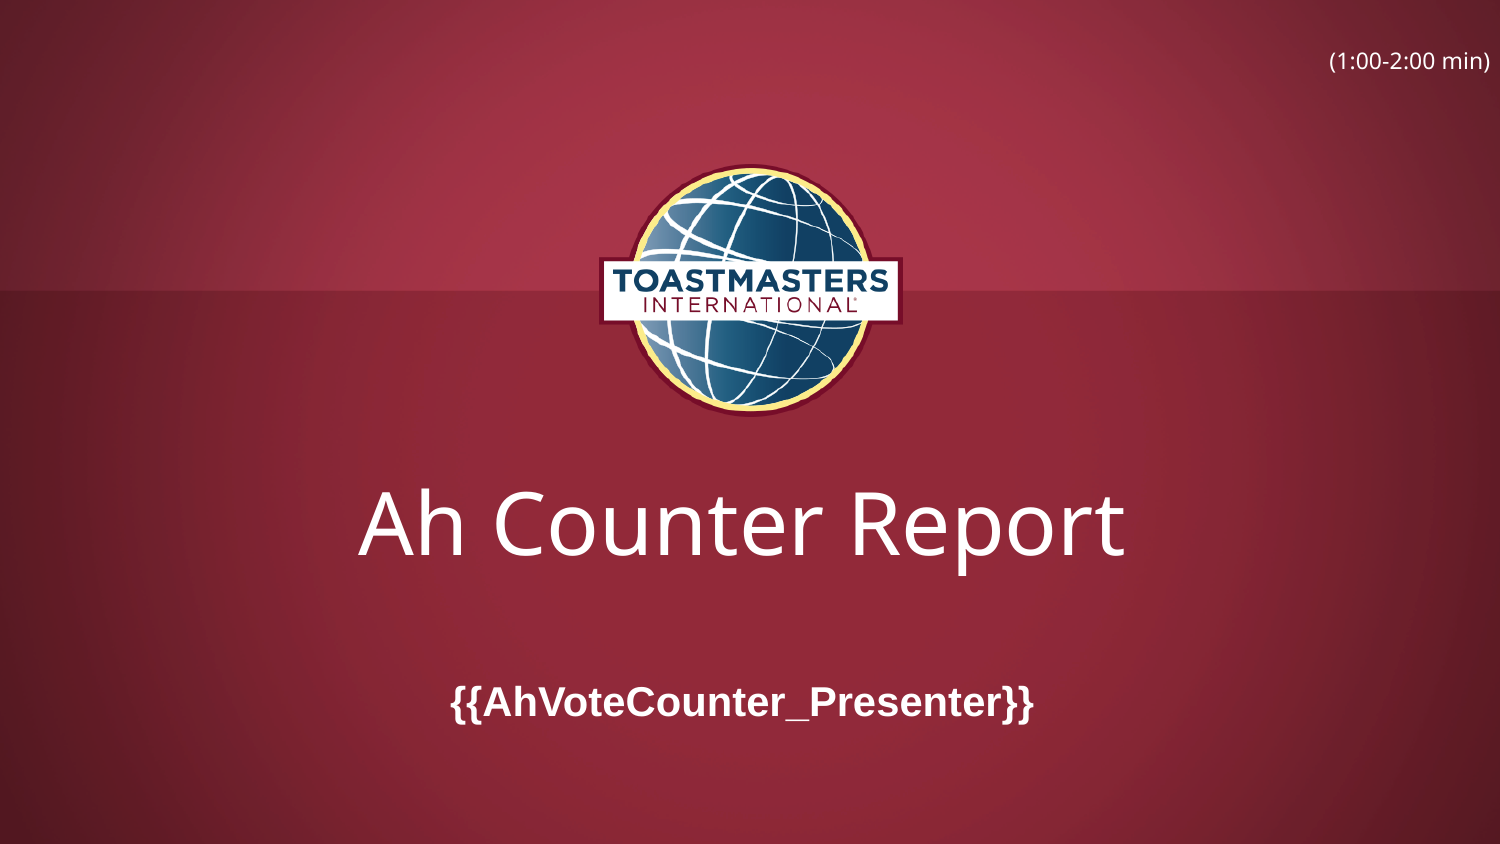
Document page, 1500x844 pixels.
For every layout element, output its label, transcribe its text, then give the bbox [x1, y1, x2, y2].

list Ah Counter Report [84, 476, 1401, 587]
list {{AhVoteCounter_Presenter}} [84, 619, 1401, 798]
list (1:00-2:00 min) [826, 35, 1498, 165]
picture [0, 0, 1500, 844]
